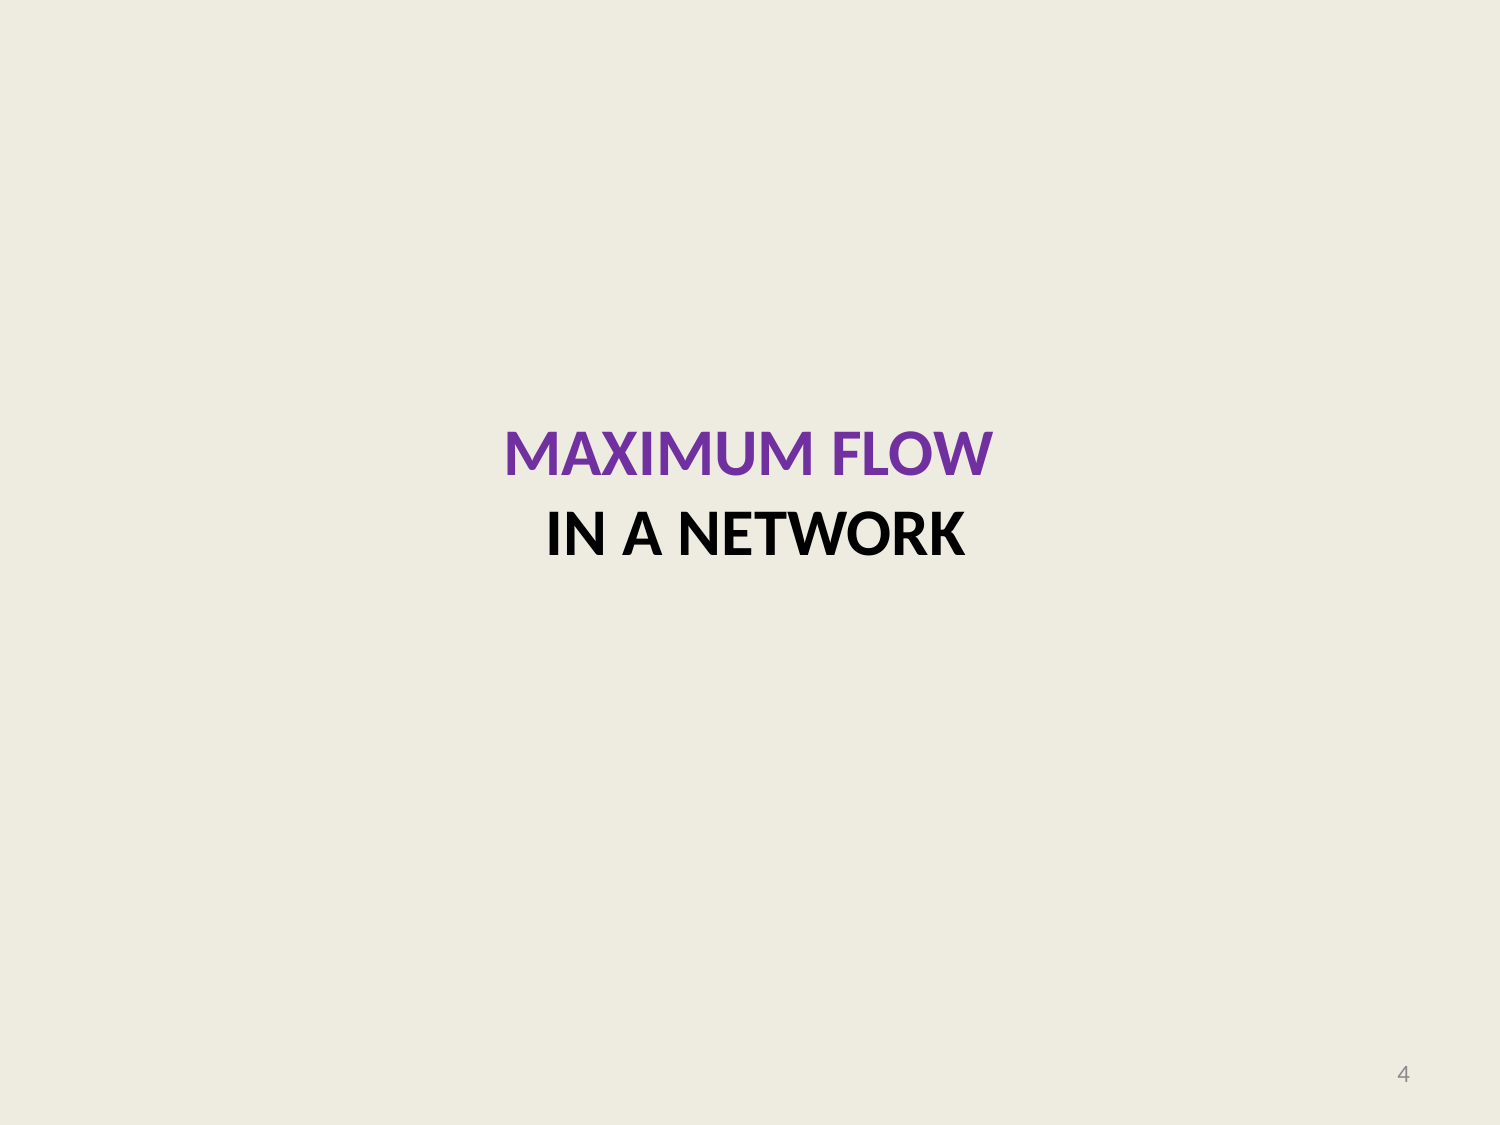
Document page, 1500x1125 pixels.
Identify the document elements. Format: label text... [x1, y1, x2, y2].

title Maximum Flow in a Network [118, 401, 1394, 625]
slide_number 4 [1074, 1042, 1425, 1103]
